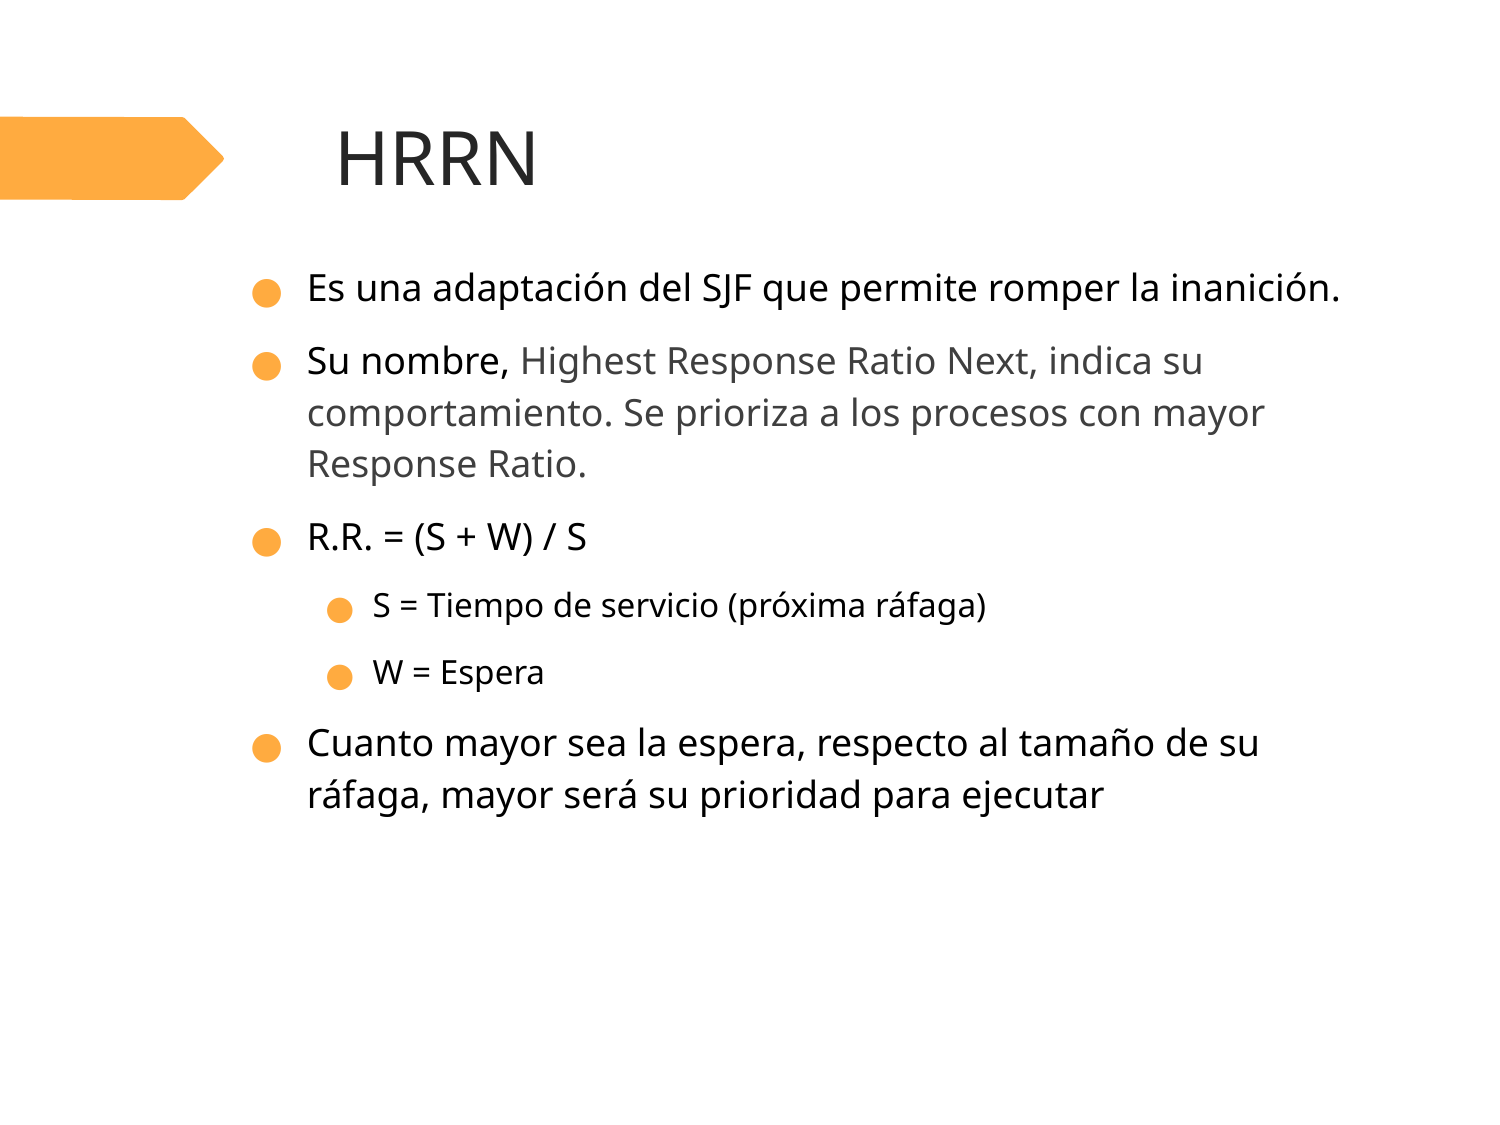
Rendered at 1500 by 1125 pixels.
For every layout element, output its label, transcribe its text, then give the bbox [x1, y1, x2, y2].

list Es una adaptación del SJF que permite romper la inanición. Su nombre, Highest Response Ratio Next, indica su comportamiento. Se prioriza a los procesos con mayor Response Ratio. R.R. = (S + W) / S S = Tiempo de servicio (próxima ráfaga) W = Espera Cuanto mayor sea la espera, respecto al tamaño de su ráfaga, mayor será su prioridad para ejecutar [235, 249, 1400, 1025]
title HRRN [319, 102, 1400, 249]
